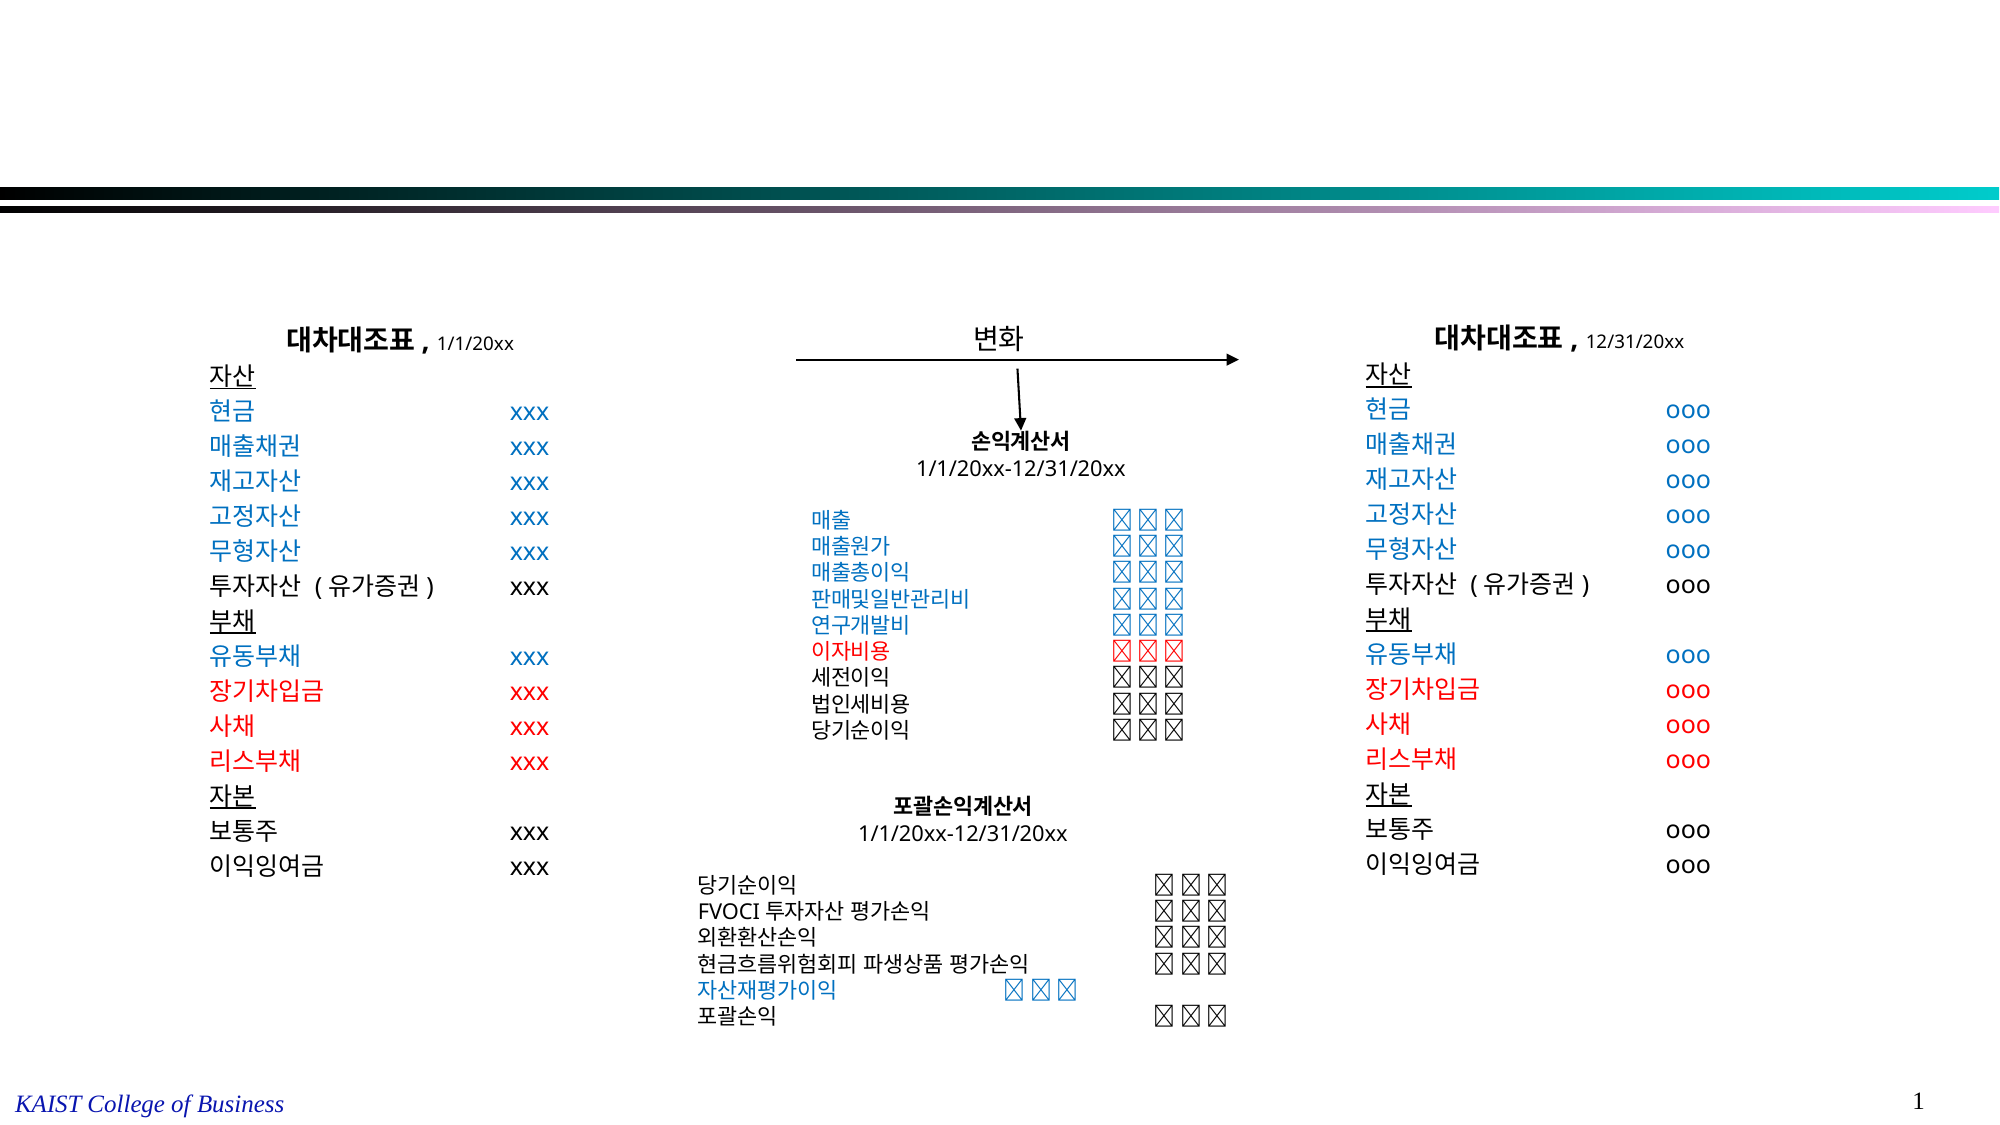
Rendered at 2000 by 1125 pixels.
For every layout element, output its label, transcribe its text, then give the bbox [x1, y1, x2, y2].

text_box 변화 [958, 314, 1040, 356]
list 대차대조표, 1/1/20xx 자산 현금 xxx 매출채권 xxx 재고자산 xxx 고정자산 xxx 무형자산 xxx 투자자산 (유가증권) xxx 부채 유동부채 xxx 장기차입금 xxx 사채 xxx 리스부채 xxx 자본 보통주 xxx 이익잉여금 xxx [194, 314, 606, 962]
text_box 손익계산서 1/1/20xx-12/31/20xx 매출    매출원가    매출총이익    판매및일반관리비    연구개발비    이자비용    세전이익    법인세비용    당기순이익    [796, 420, 1246, 780]
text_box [1016, 368, 1022, 431]
text_box 대차대조표, 12/31/20xx 자산 현금 ooo 매출채권 ooo 재고자산 ooo 고정자산 ooo 무형자산 ooo 투자자산 (유가증권) ooo 부채 유동부채 ooo 장기차입금 ooo 사채 ooo 리스부채 ooo 자본 보통주 ooo 이익잉여금 ooo [1354, 314, 1765, 962]
text_box 포괄손익계산서 1/1/20xx-12/31/20xx 당기순이익    FVOCI투자자산 평가손익    외환환산손익    현금흐름위험회피 파생상품 평가손익    자산재평가이익    포괄손익    [685, 785, 1242, 1002]
